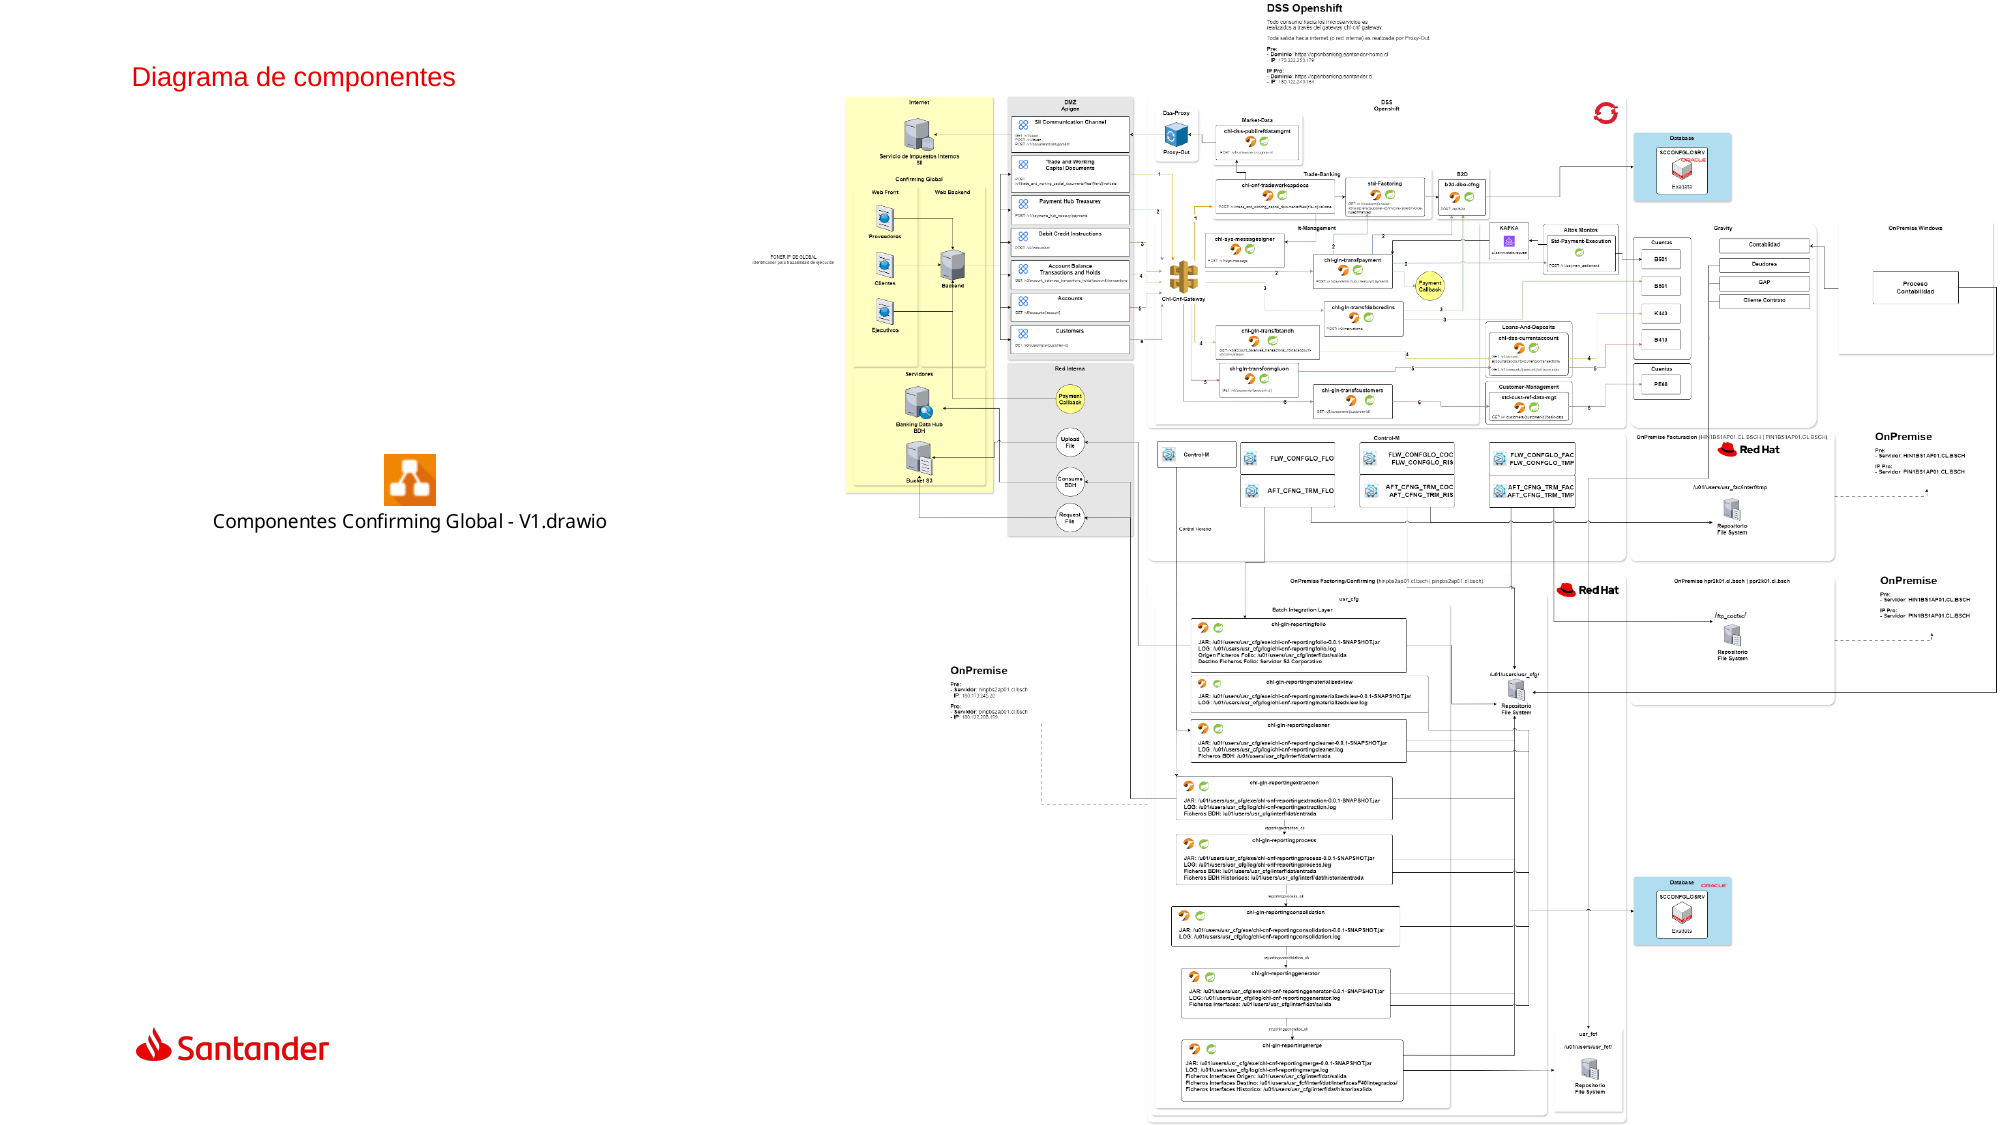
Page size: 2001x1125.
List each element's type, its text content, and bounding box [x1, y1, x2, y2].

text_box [170, 454, 649, 541]
picture [136, 1027, 329, 1061]
picture [747, 0, 2000, 1125]
list Diagrama de componentes [116, 55, 747, 106]
